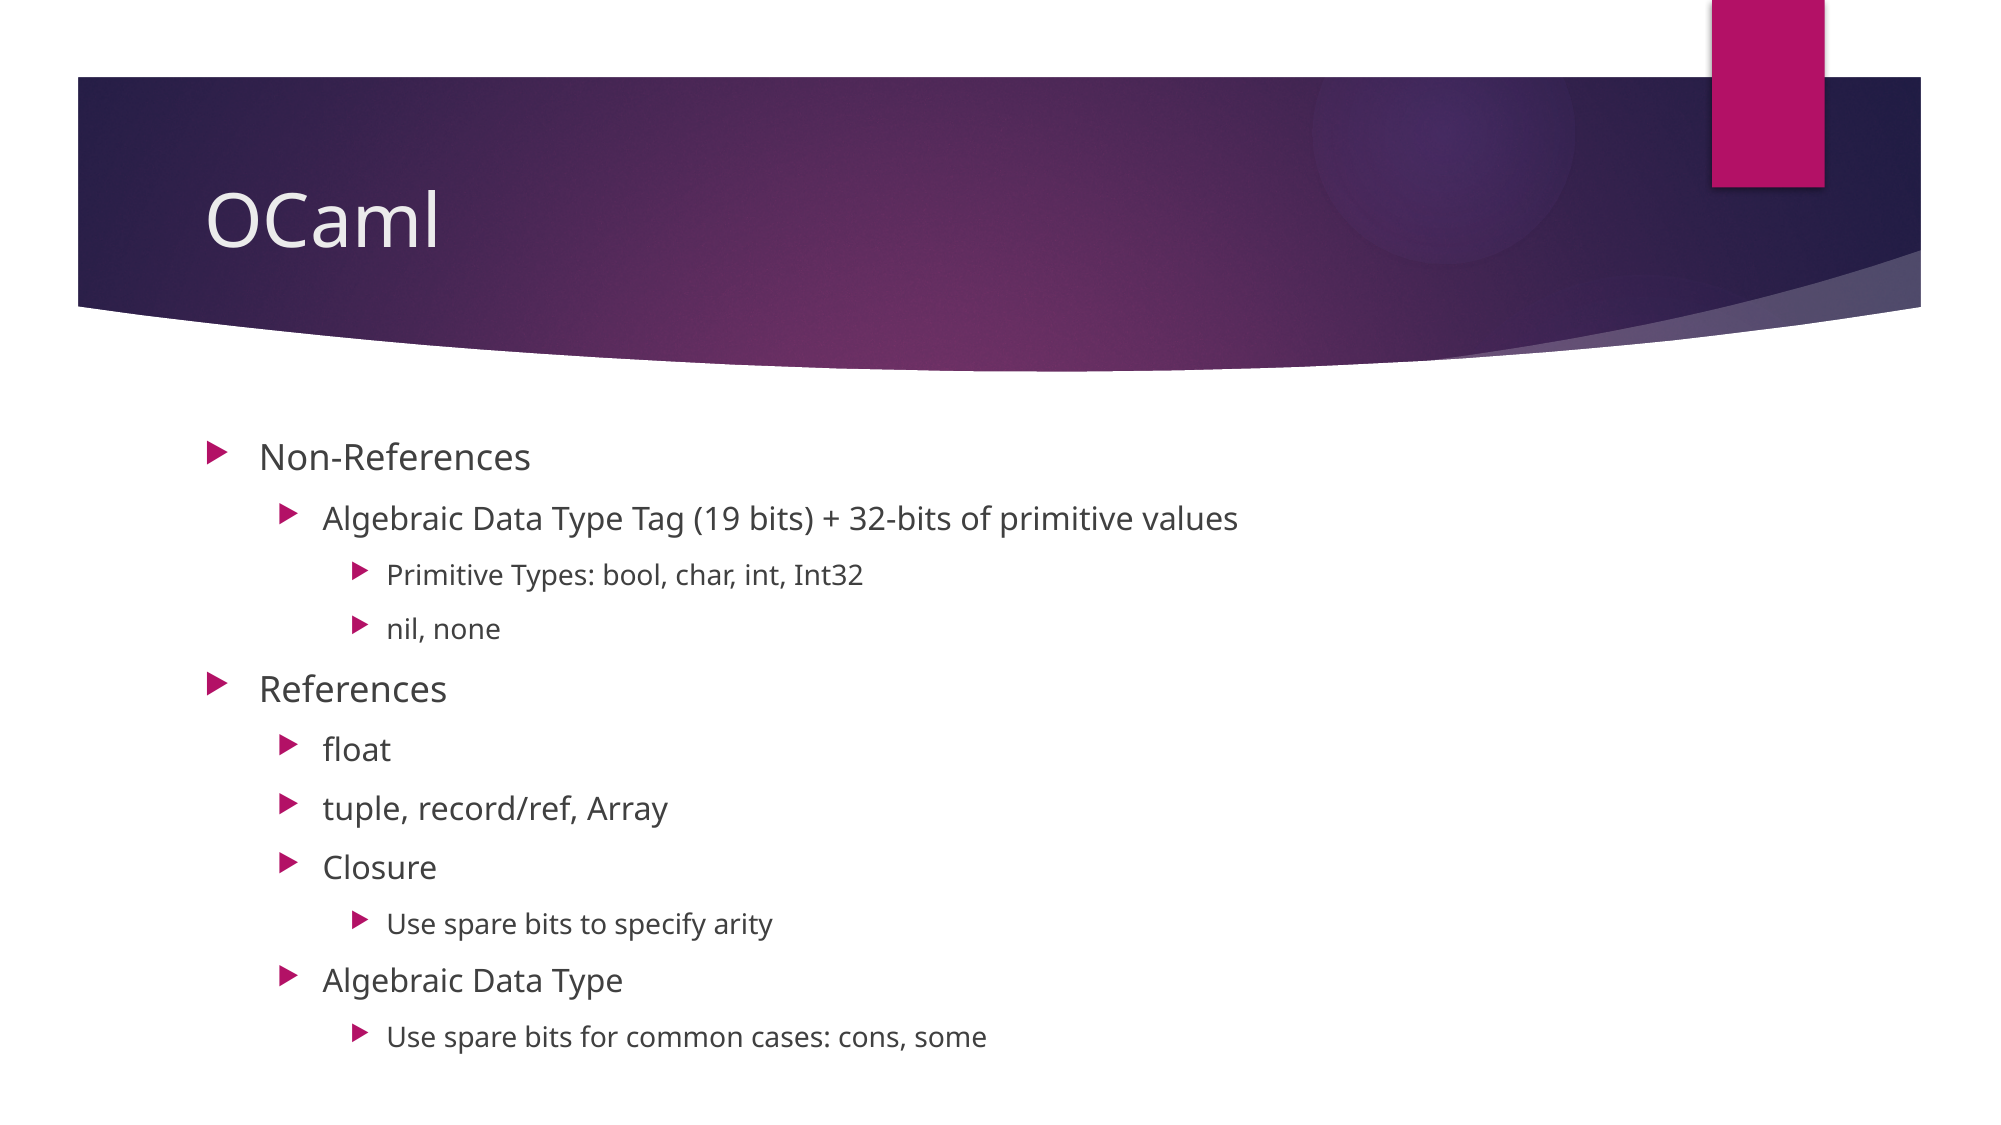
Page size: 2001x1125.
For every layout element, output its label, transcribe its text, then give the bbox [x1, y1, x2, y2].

list Non-References Algebraic Data Type Tag (19 bits) + 32-bits of primitive values Primitive Types: bool, char, int, Int32 nil, none References float tuple, record/ref, Array Closure Use spare bits to specify arity Algebraic Data Type Use spare bits for common cases: cons, some [189, 427, 1638, 1061]
title OCaml [189, 159, 1627, 276]
